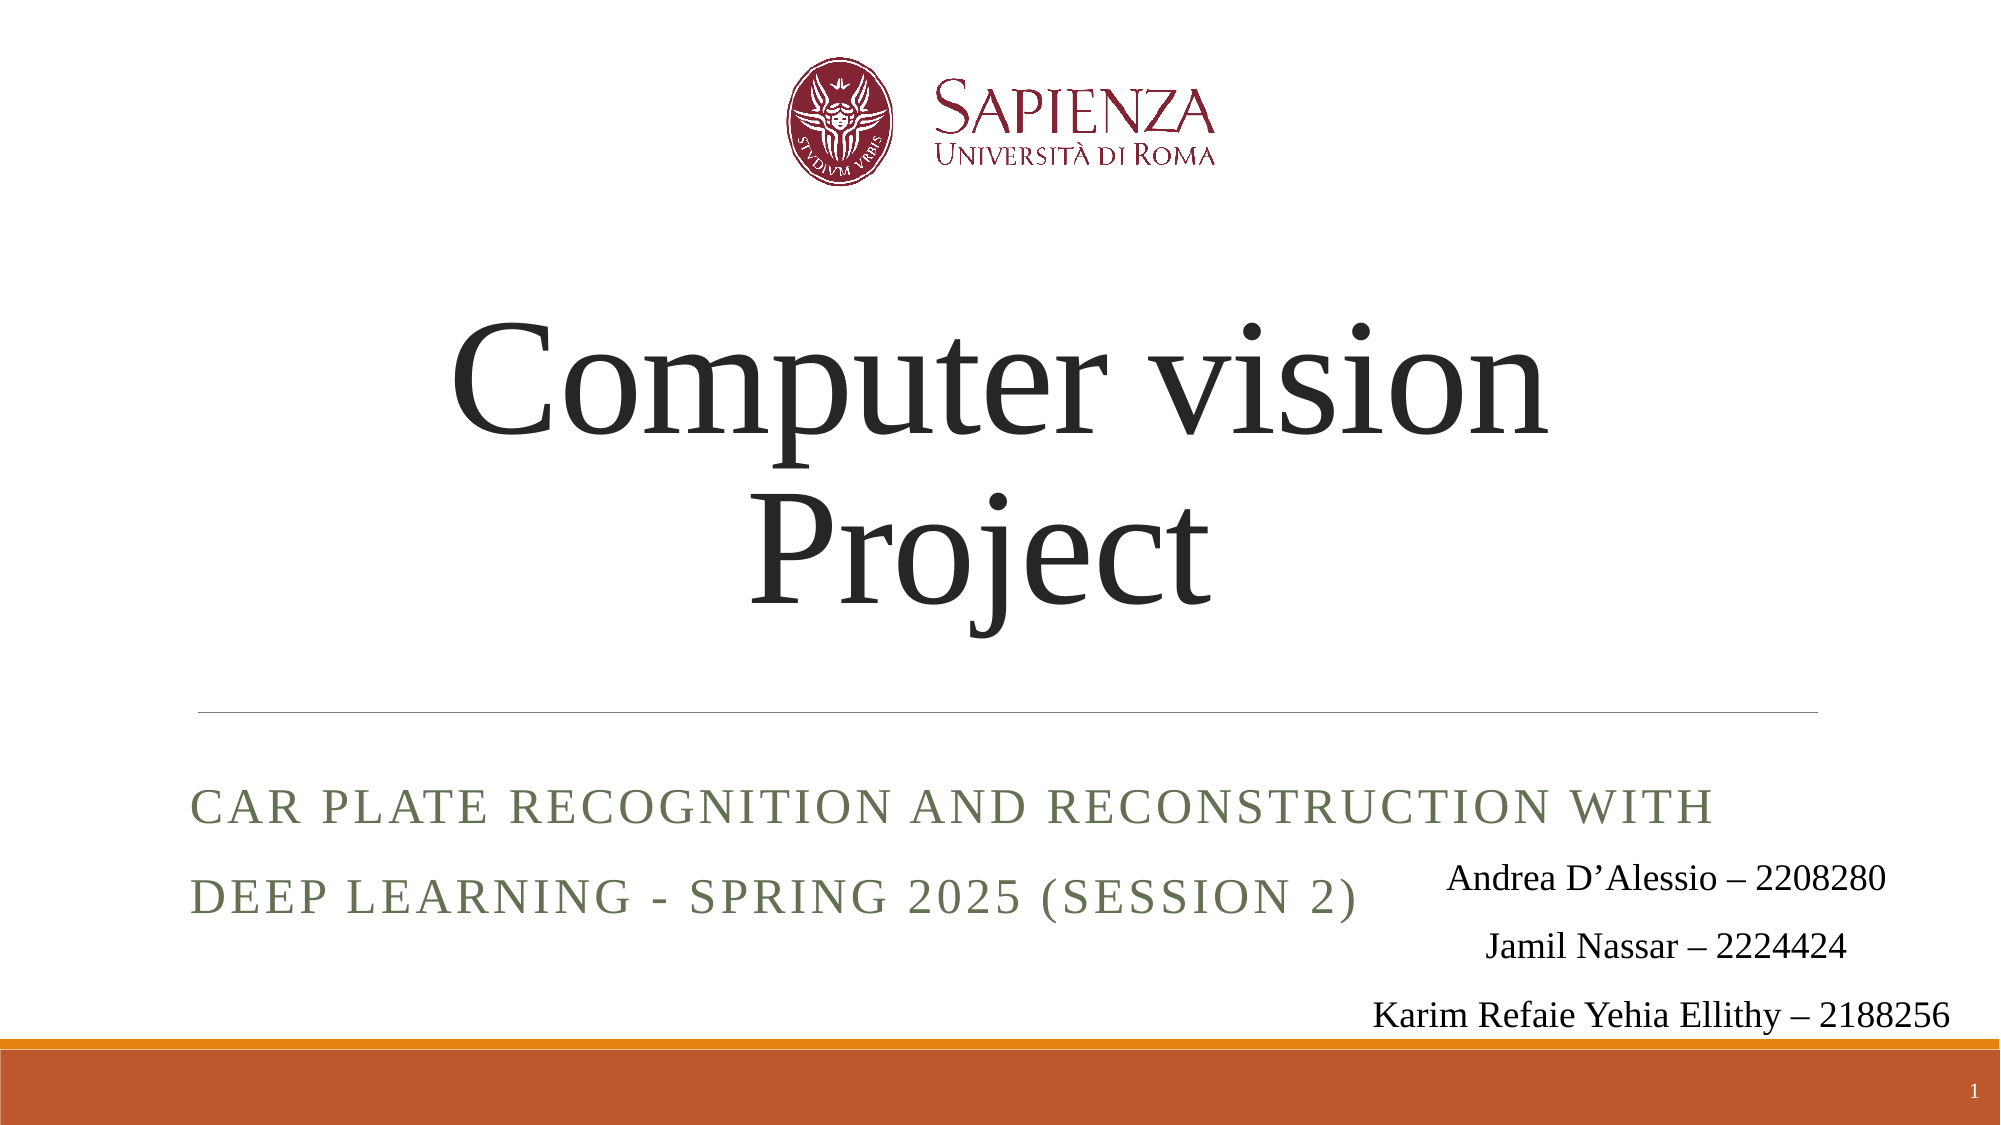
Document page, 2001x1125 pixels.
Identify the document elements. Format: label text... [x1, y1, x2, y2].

text_box Andrea D’Alessio – 2208280 Jamil Nassar – 2224424 Karim Refaie Yehia Ellithy – 2188256 [1293, 839, 2000, 1043]
title Computer vision Project [174, 285, 1825, 646]
slide_number 1 [1779, 1059, 1996, 1120]
picture [742, 14, 1258, 229]
subtitle Car Plate Recognition and Reconstruction with Deep Learning - Spring 2025 (Session 2) [174, 735, 1825, 924]
